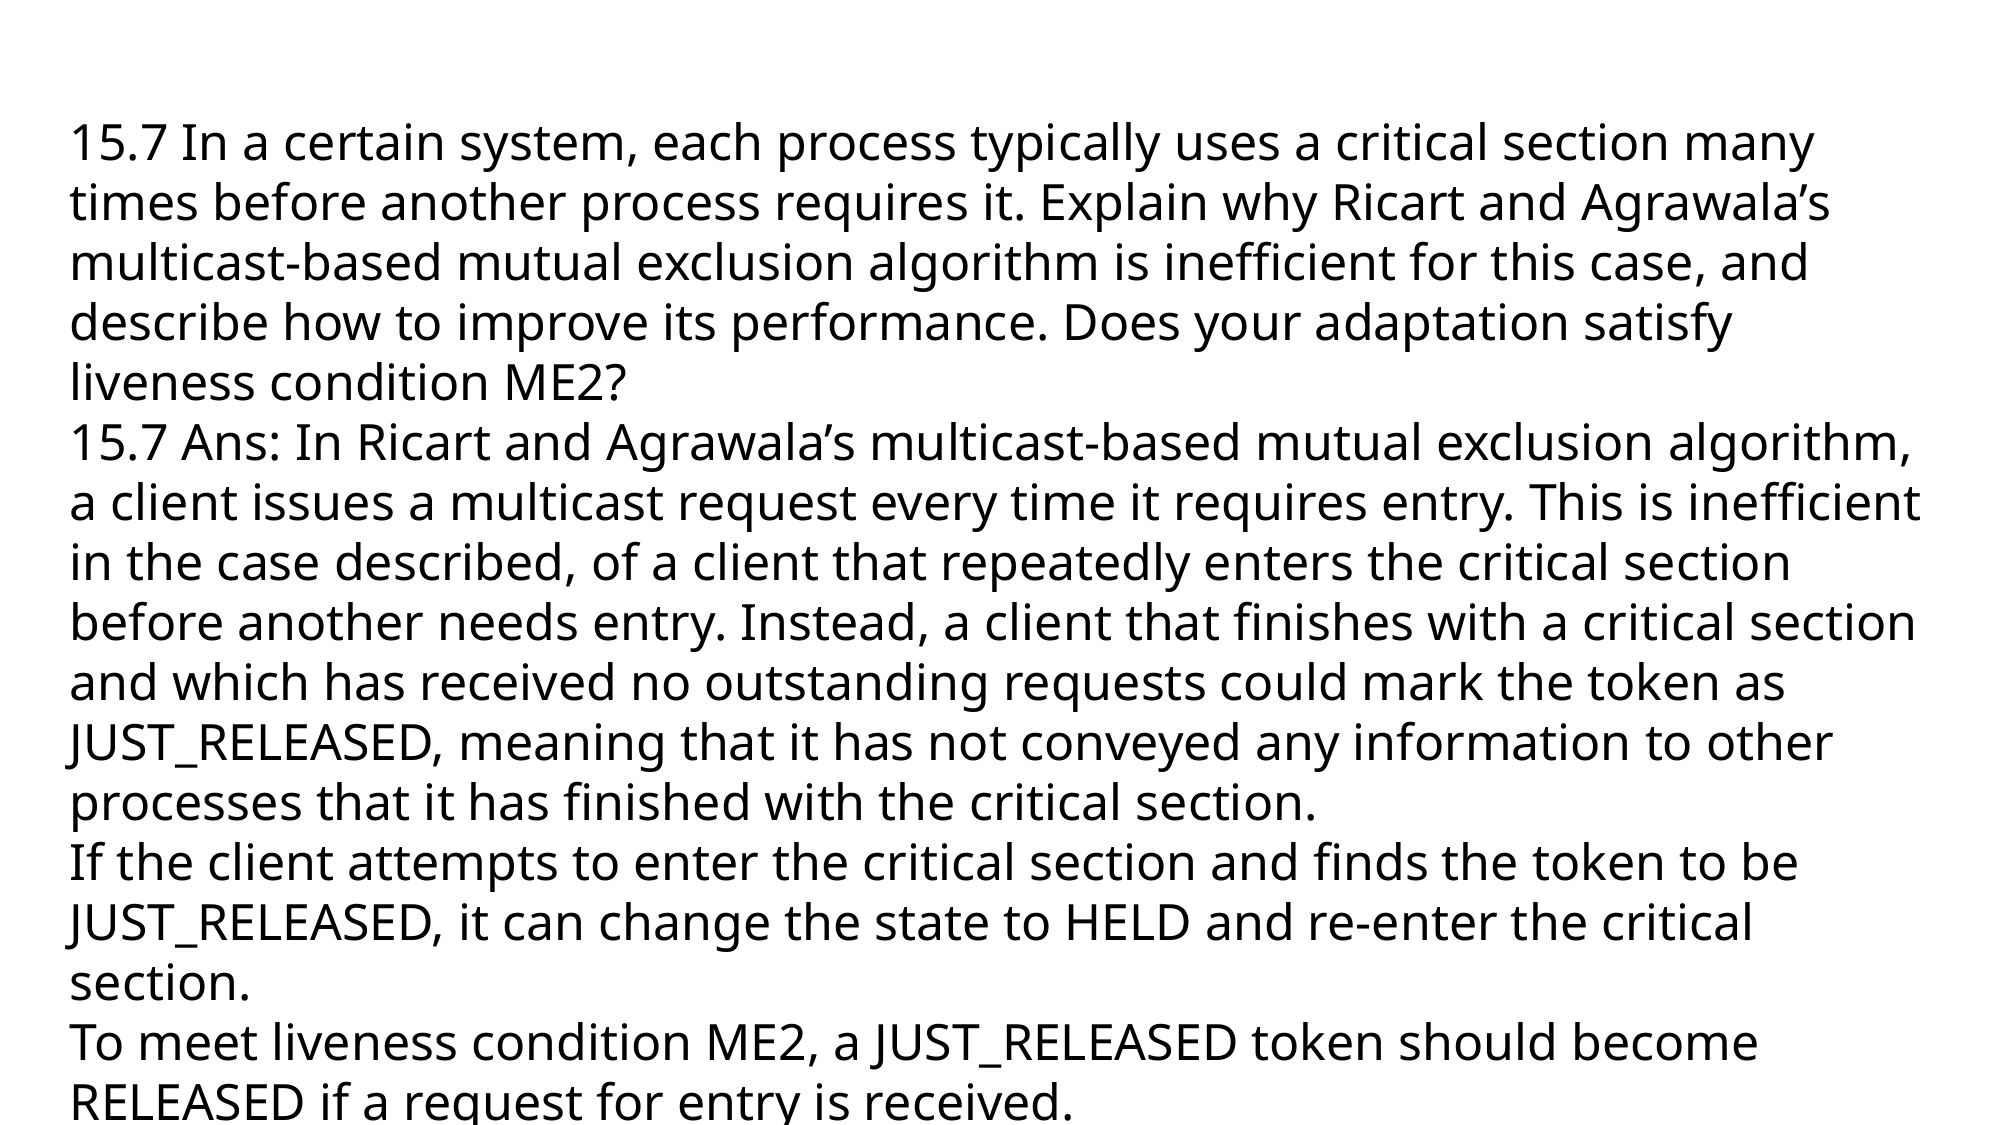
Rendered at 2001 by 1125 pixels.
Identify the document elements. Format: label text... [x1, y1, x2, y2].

text_box 15.7 In a certain system, each process typically uses a critical section many times before another process requires it. Explain why Ricart and Agrawala’s multicast-based mutual exclusion algorithm is inefficient for this case, and describe how to improve its performance. Does your adaptation satisfy liveness condition ME2? 15.7 Ans: In Ricart and Agrawala’s multicast-based mutual exclusion algorithm, a client issues a multicast request every time it requires entry. This is inefficient in the case described, of a client that repeatedly enters the critical section before another needs entry. Instead, a client that finishes with a critical section and which has received no outstanding requests could mark the token as JUST_RELEASED, meaning that it has not conveyed any information to other processes that it has finished with the critical section. If the client attempts to enter the critical section and finds the token to be JUST_RELEASED, it can change the state to HELD and re-enter the critical section. To meet liveness condition ME2, a JUST_RELEASED token should become RELEASED if a request for entry is received. [55, 103, 1941, 1125]
